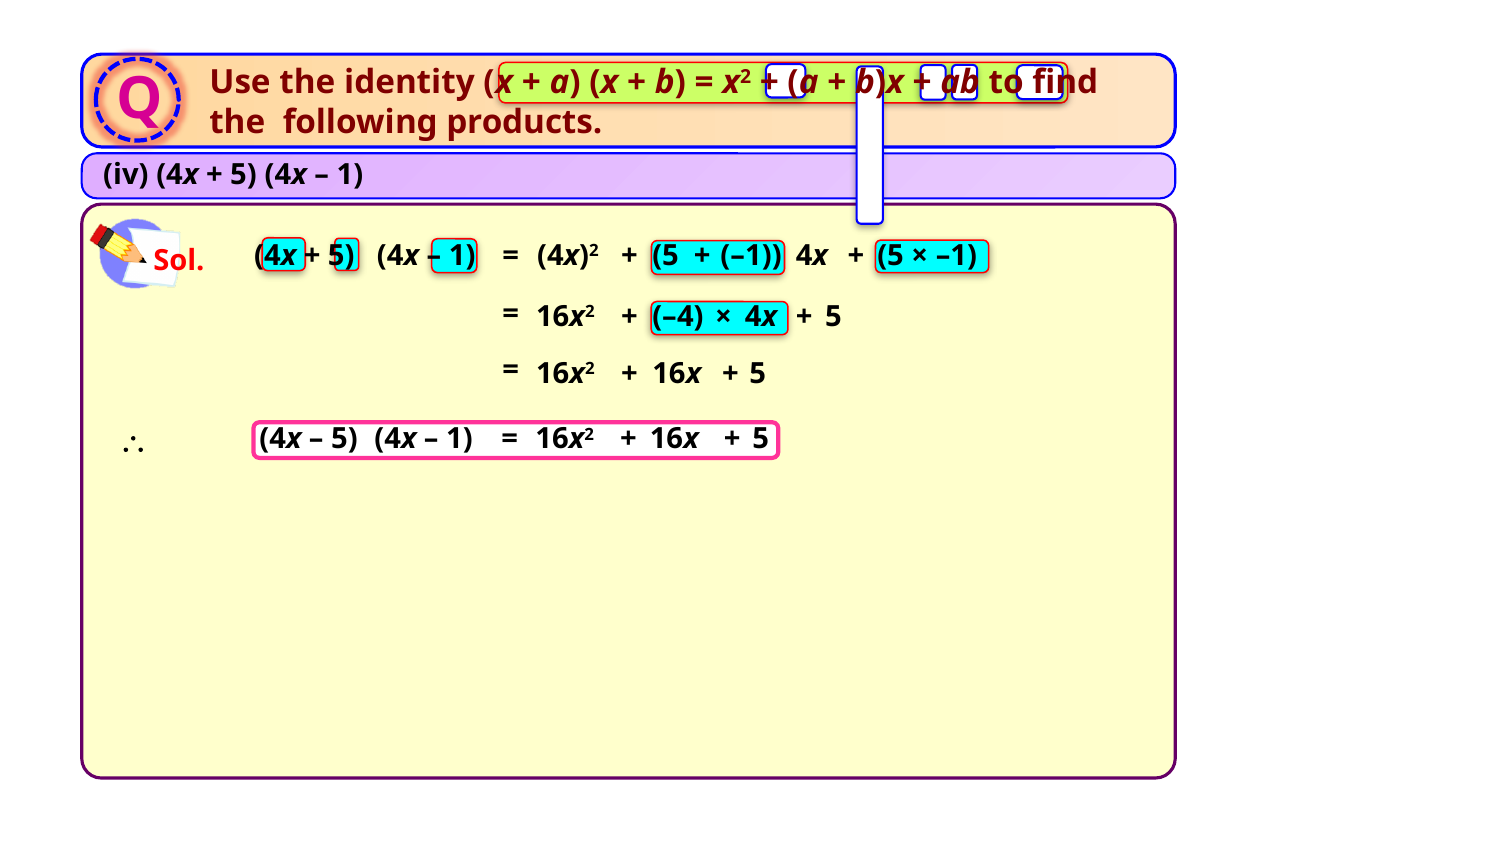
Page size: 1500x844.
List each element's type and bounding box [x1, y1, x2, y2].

text_box [79, 51, 1178, 781]
